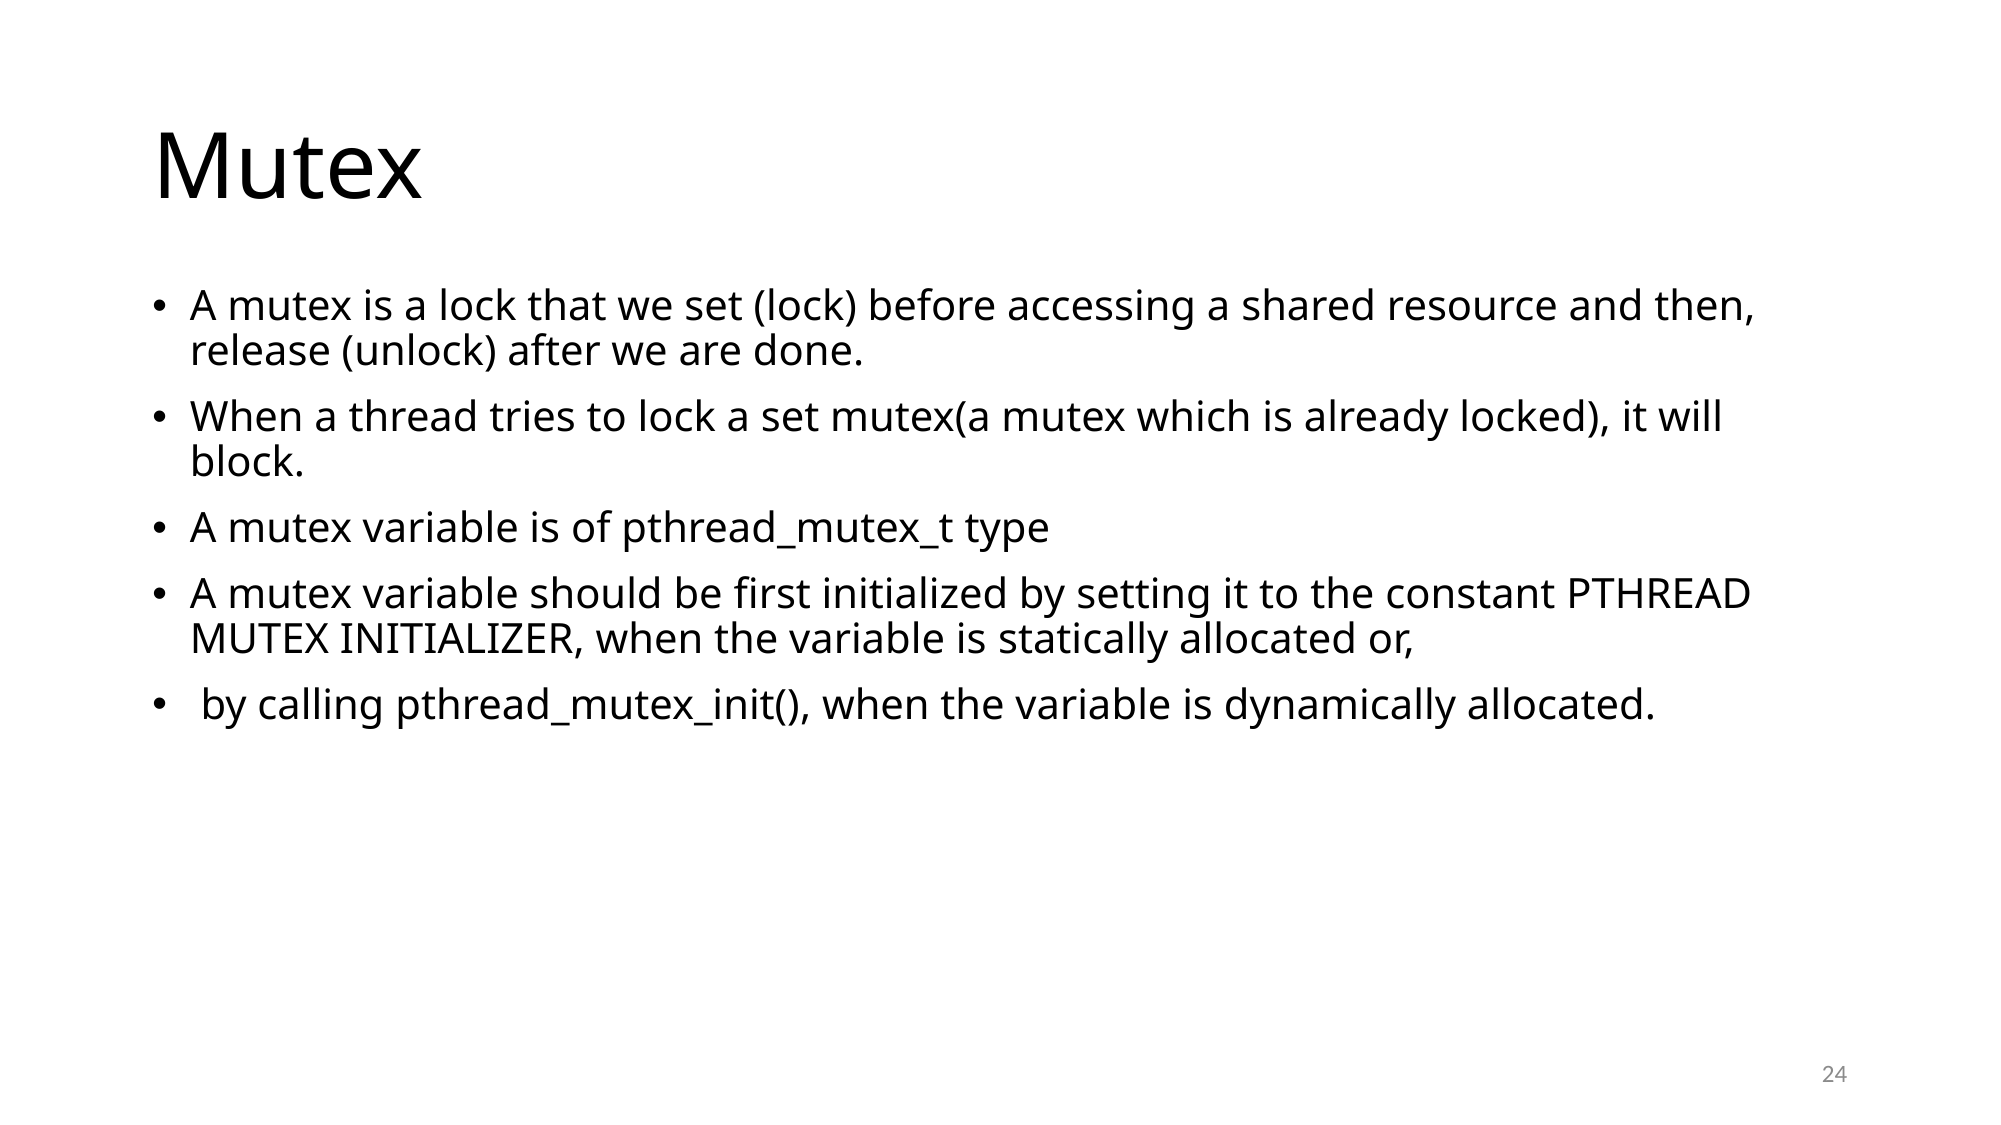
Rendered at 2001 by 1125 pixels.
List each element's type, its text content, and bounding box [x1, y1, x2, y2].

title Mutex [137, 59, 1863, 277]
list A mutex is a lock that we set (lock) before accessing a shared resource and then, release (unlock) after we are done. When a thread tries to lock a set mutex(a mutex which is already locked), it will block. A mutex variable is of pthread_mutex_t type A mutex variable should be first initialized by setting it to the constant PTHREAD MUTEX INITIALIZER, when the variable is statically allocated or, by calling pthread_mutex_init(), when the variable is dynamically allocated. [137, 277, 1863, 1014]
slide_number 24 [1412, 1042, 1863, 1103]
